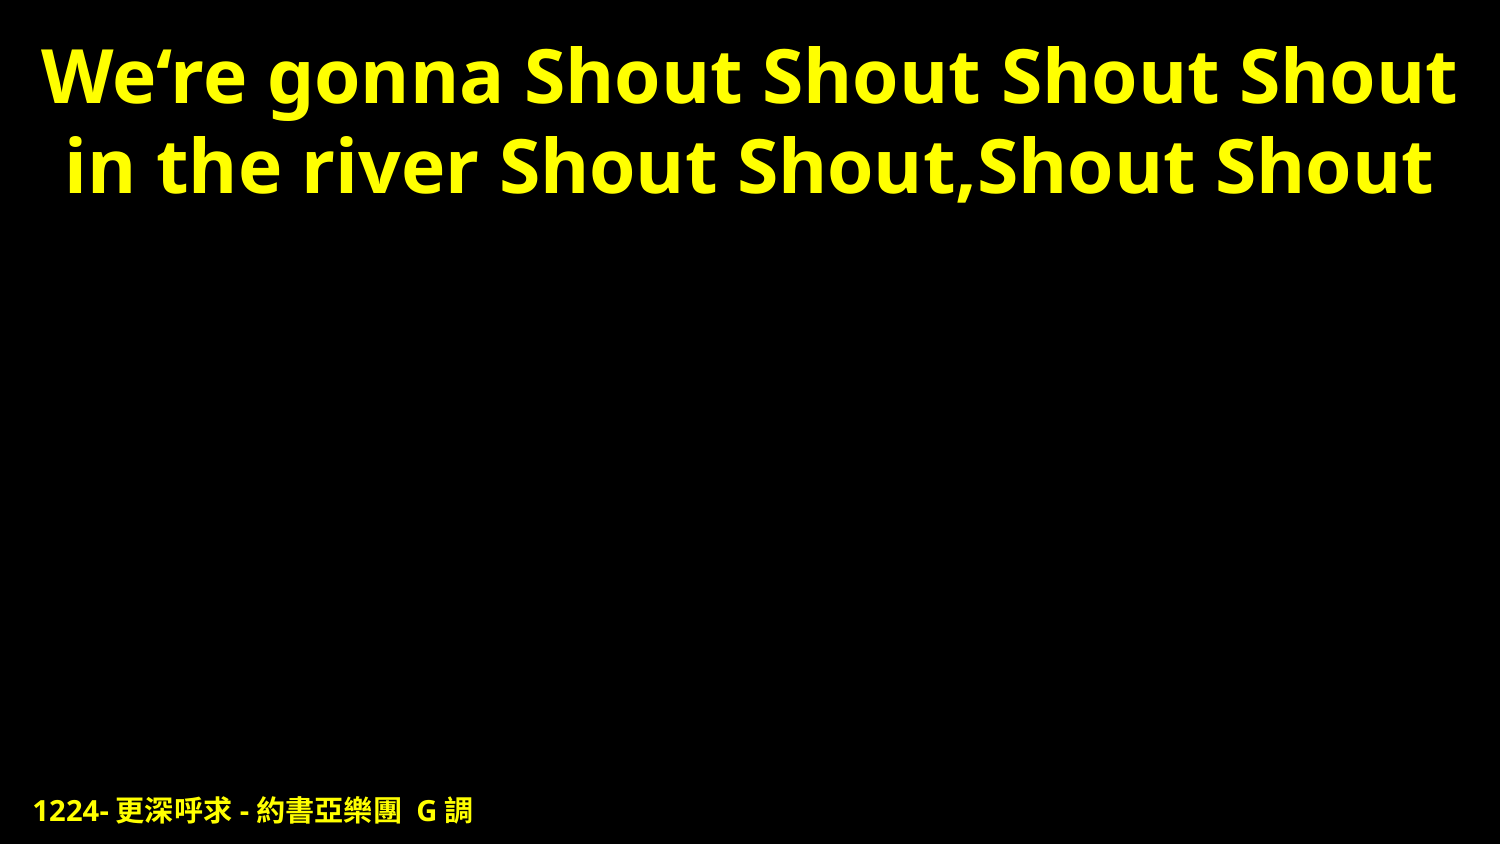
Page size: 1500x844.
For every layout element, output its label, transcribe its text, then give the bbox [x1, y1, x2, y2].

text_box 1224-更深呼求-約書亞樂團 G調 [17, 784, 774, 835]
title We‘re gonna Shout Shout Shout Shout in the river Shout Shout,Shout Shout [0, 0, 1500, 237]
